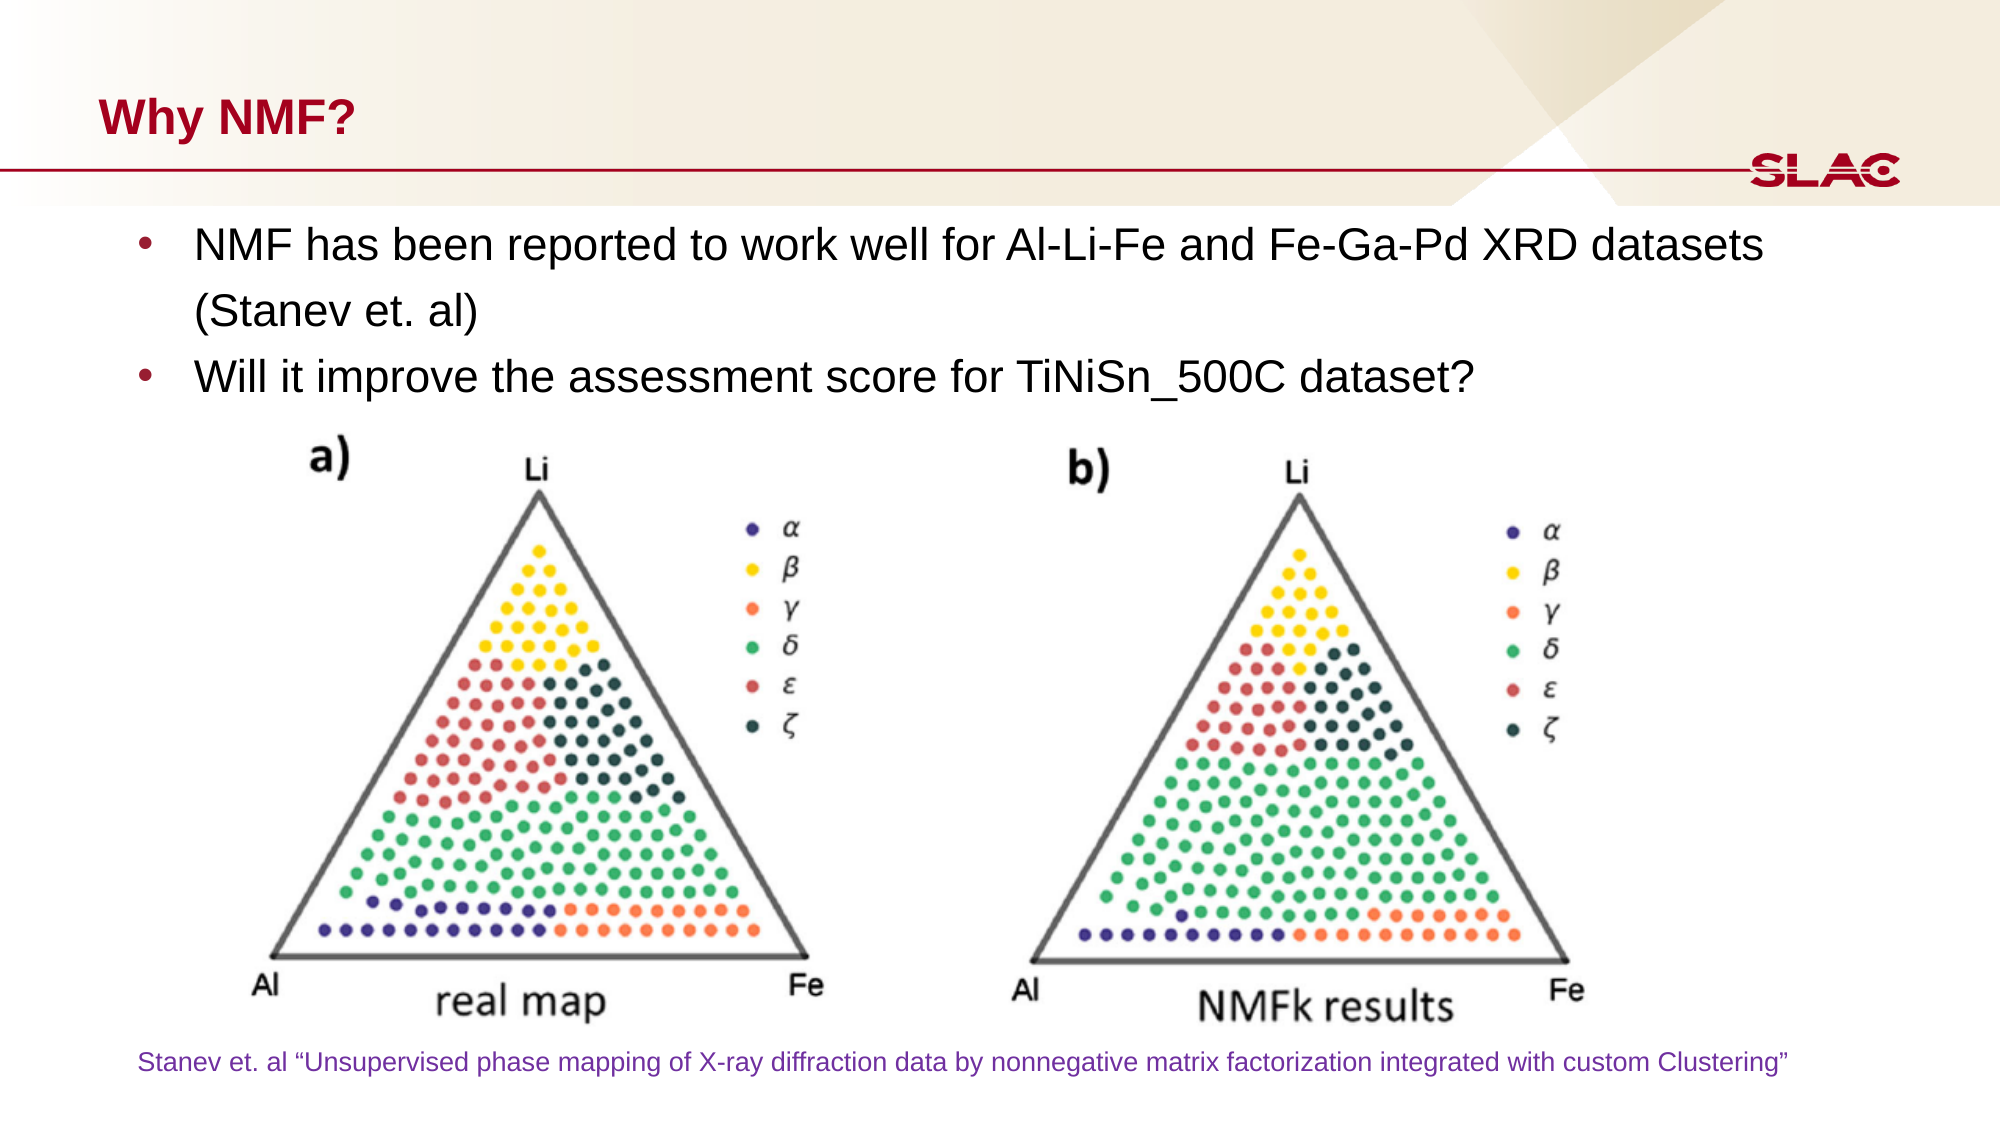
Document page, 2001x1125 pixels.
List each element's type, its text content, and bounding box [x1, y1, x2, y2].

list NMF has been reported to work well for Al-Li-Fe and Fe-Ga-Pd XRD datasets (Stanev et. al) Will it improve the assessment score for TiNiSn_500C dataset? Stanev et. al “Unsupervised phase mapping of X-ray diffraction data by nonnegative matrix factorization integrated with custom Clustering” [99, 203, 1910, 1104]
picture [0, 0, 2000, 206]
picture [962, 420, 1613, 1037]
title Why NMF? [98, 21, 1872, 145]
picture [230, 420, 833, 1031]
